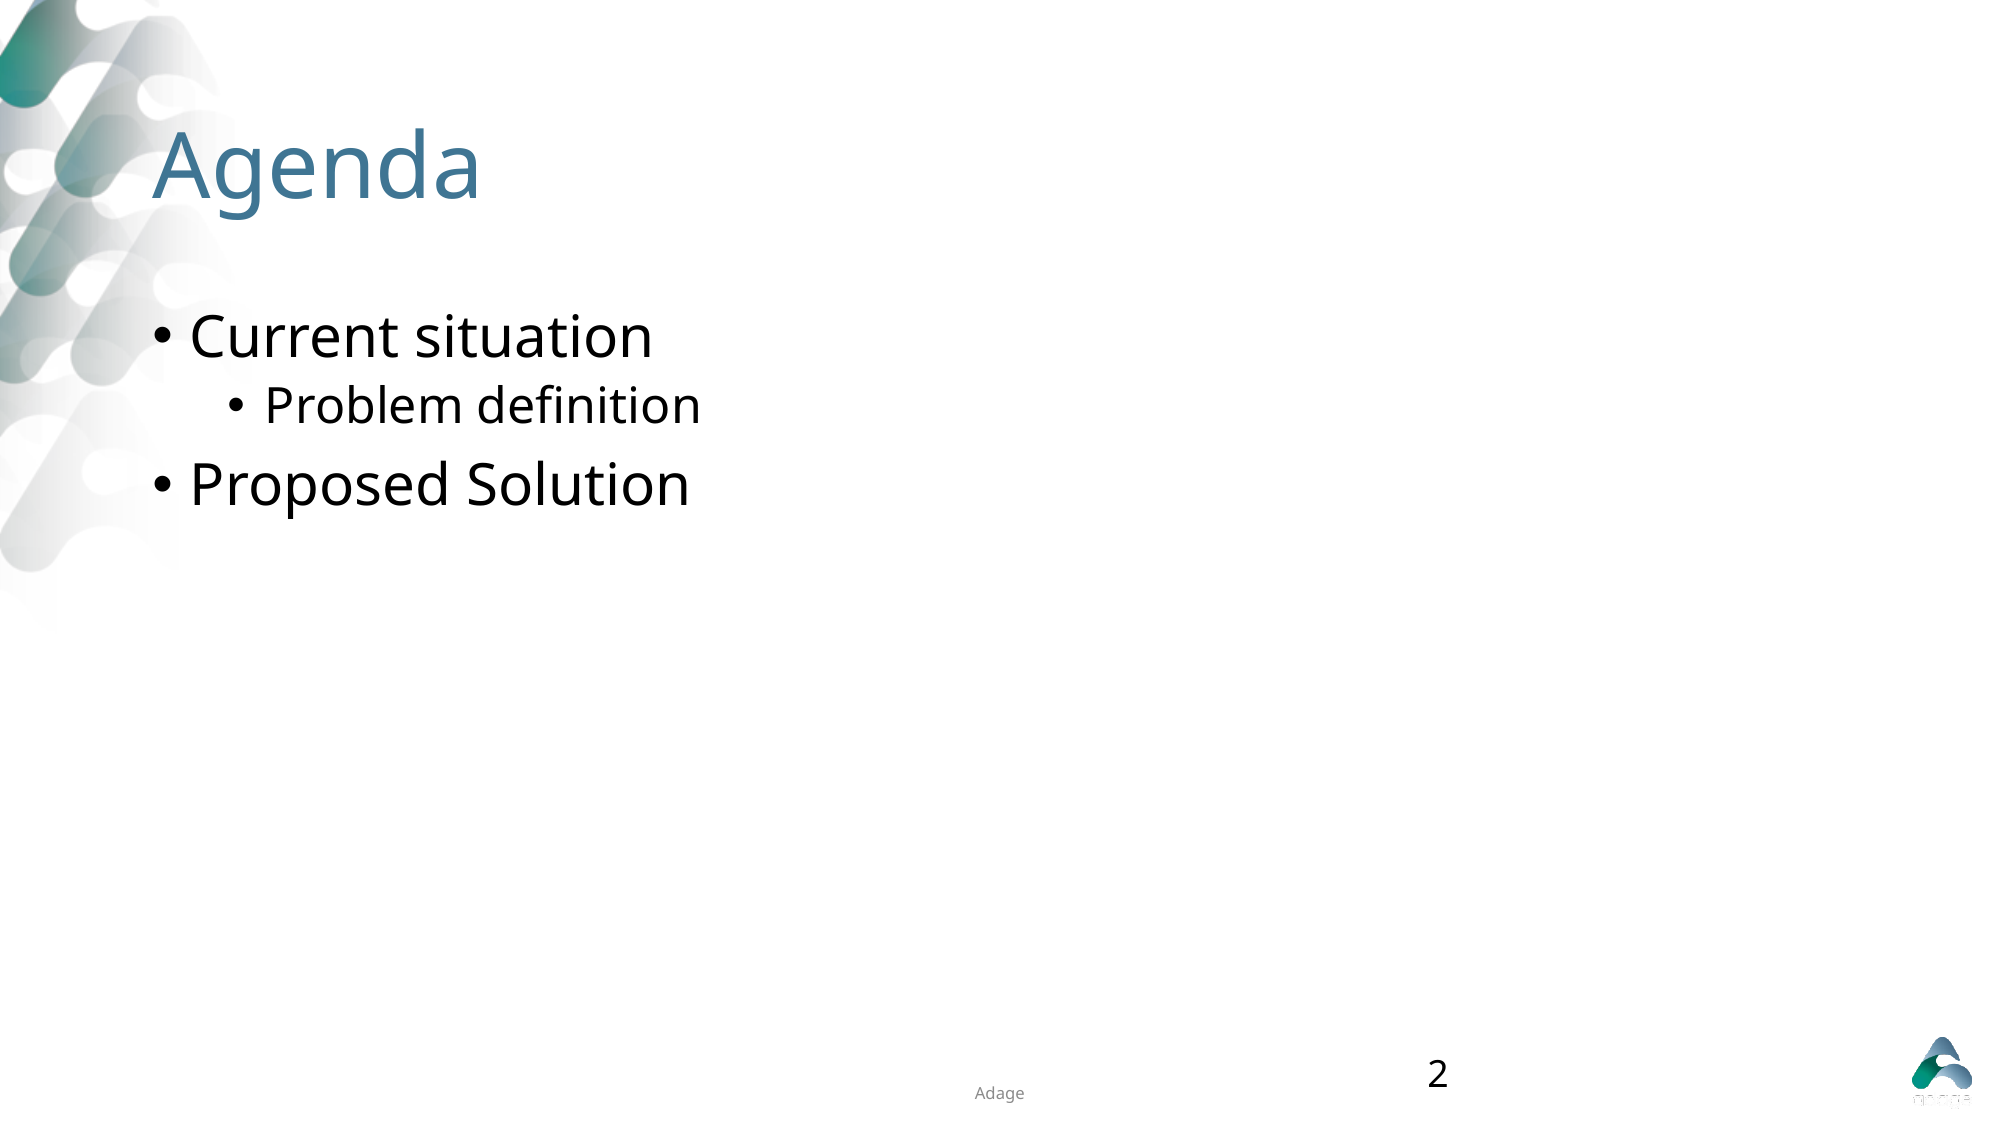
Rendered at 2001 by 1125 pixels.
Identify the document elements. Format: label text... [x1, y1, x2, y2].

footer Adage [662, 1064, 1338, 1125]
title Agenda [137, 59, 1863, 278]
picture [1912, 1037, 1972, 1109]
list Current situation Problem definition Proposed Solution [137, 299, 1863, 1014]
slide_number 2 [1412, 1042, 1863, 1103]
picture [0, 0, 252, 634]
